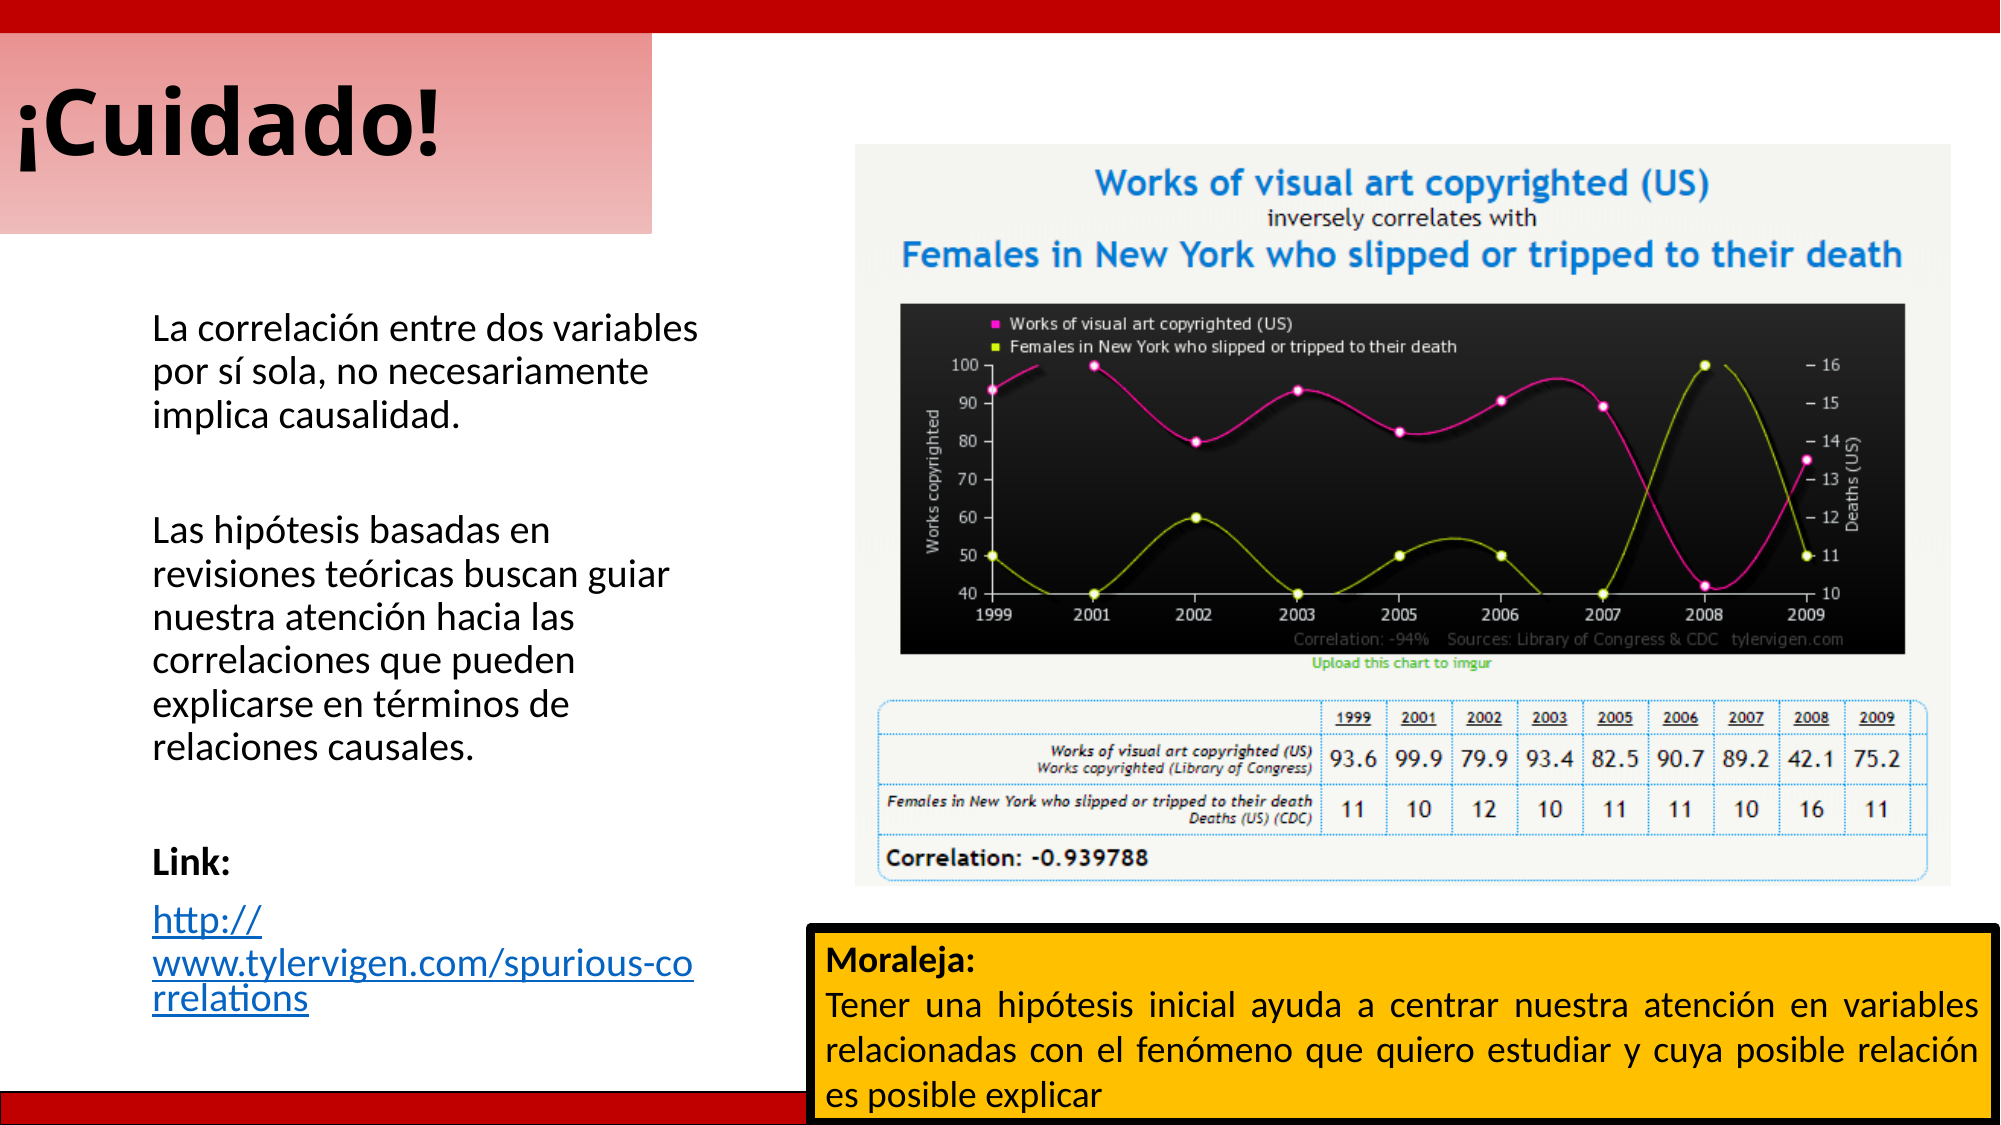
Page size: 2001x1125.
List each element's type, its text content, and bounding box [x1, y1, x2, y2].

text_box Moraleja: Tener una hipótesis inicial ayuda a centrar nuestra atención en variables relacionadas con el fenómeno que quiero estudiar y cuya posible relación es posible explicar [810, 928, 1996, 1123]
picture [855, 144, 1951, 886]
list La correlación entre dos variables por sí sola, no necesariamente implica causalidad. Las hipótesis basadas en revisiones teóricas buscan guiar nuestra atención hacia las correlaciones que pueden explicarse en términos de relaciones causales. Link: http://www.tylervigen.com/spurious-correlations [137, 299, 716, 1014]
text_box [0, 0, 2000, 34]
text_box ¡Cuidado! [0, 34, 652, 234]
text_box [0, 1091, 2000, 1125]
